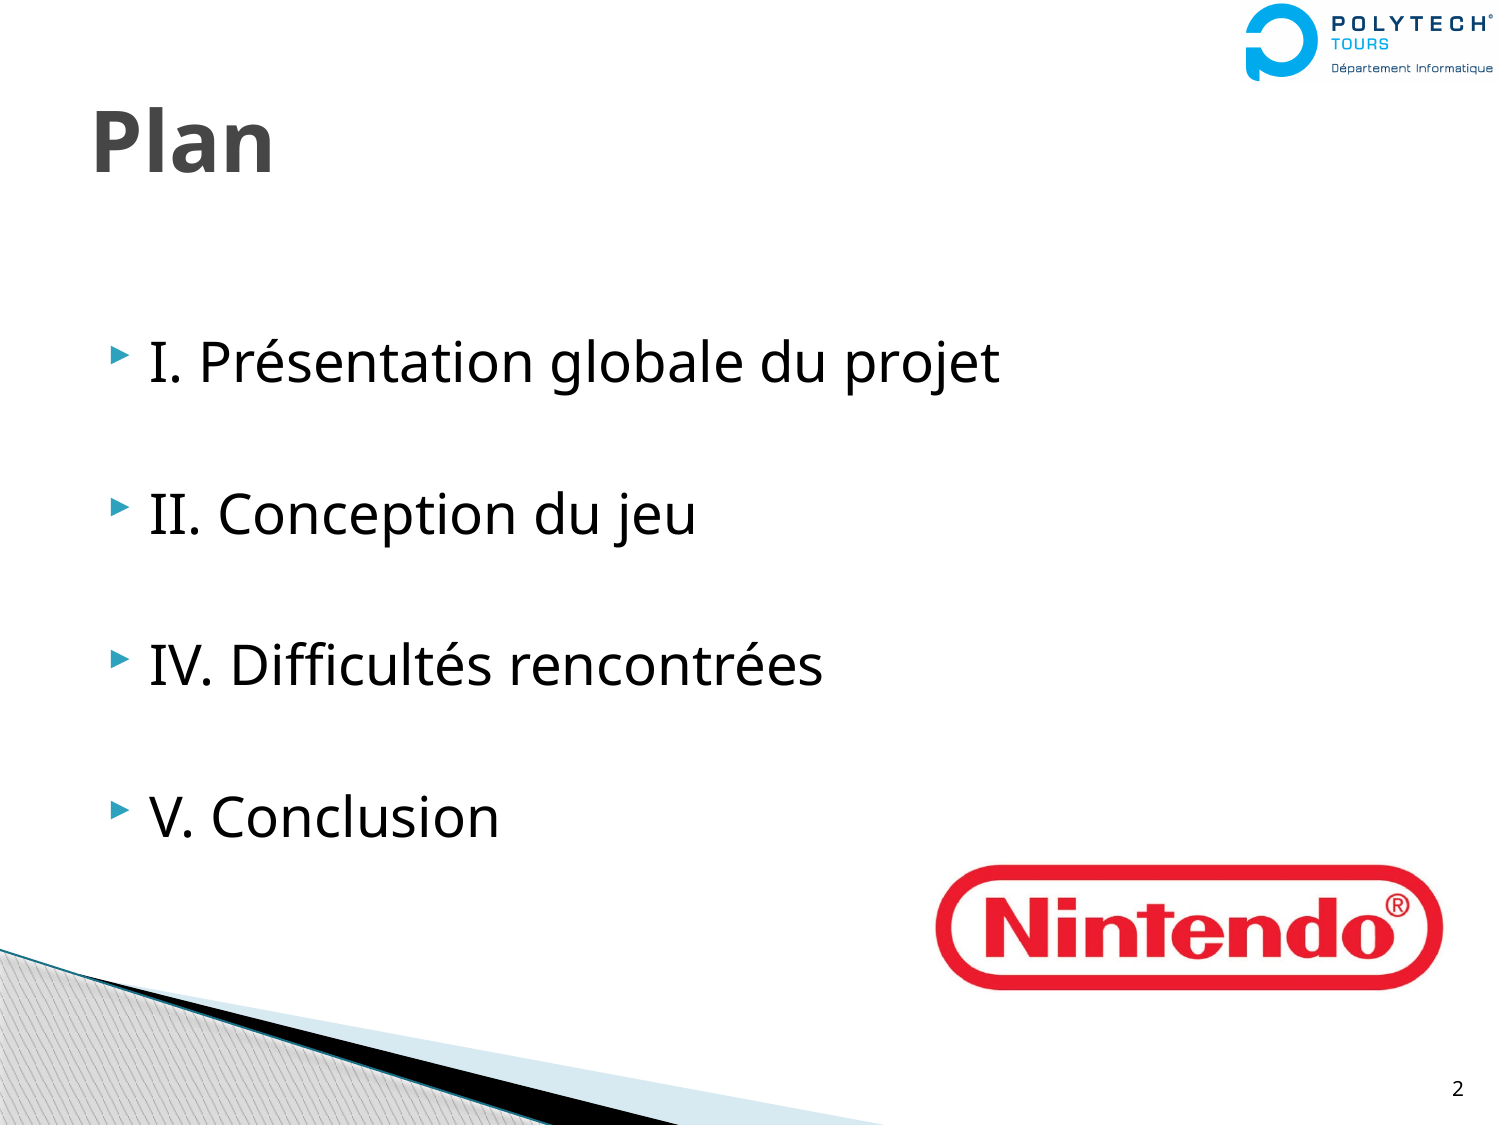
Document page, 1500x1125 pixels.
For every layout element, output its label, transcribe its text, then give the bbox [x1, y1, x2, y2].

picture [1241, 0, 1500, 84]
list I. Présentation globale du projet II. Conception du jeu IV. Difficultés rencontrées V. Conclusion [75, 243, 1425, 986]
slide_number 2 [1458, 1051, 1479, 1112]
picture [926, 729, 1453, 1125]
title Plan [75, 45, 1424, 233]
